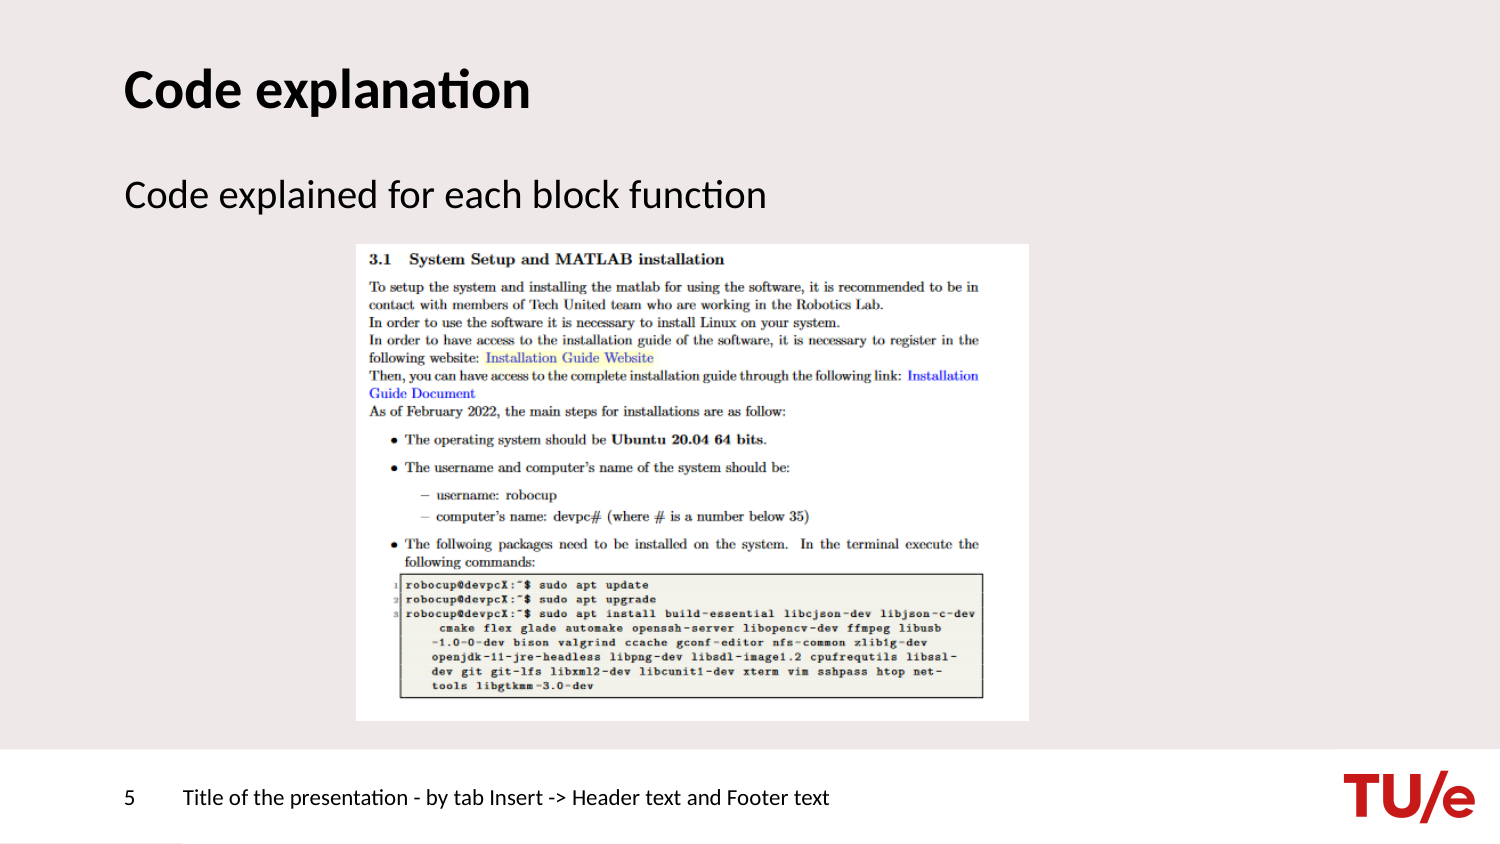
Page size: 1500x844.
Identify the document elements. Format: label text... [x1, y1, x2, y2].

footer Title of the presentation - by tab Insert -> Header text and Footer text [183, 749, 1339, 844]
picture [1339, 749, 1500, 844]
slide_number 5 [0, 749, 183, 844]
title Code explanation [124, 63, 1029, 127]
picture [356, 244, 1029, 721]
list Code explained for each block function [124, 168, 1364, 648]
